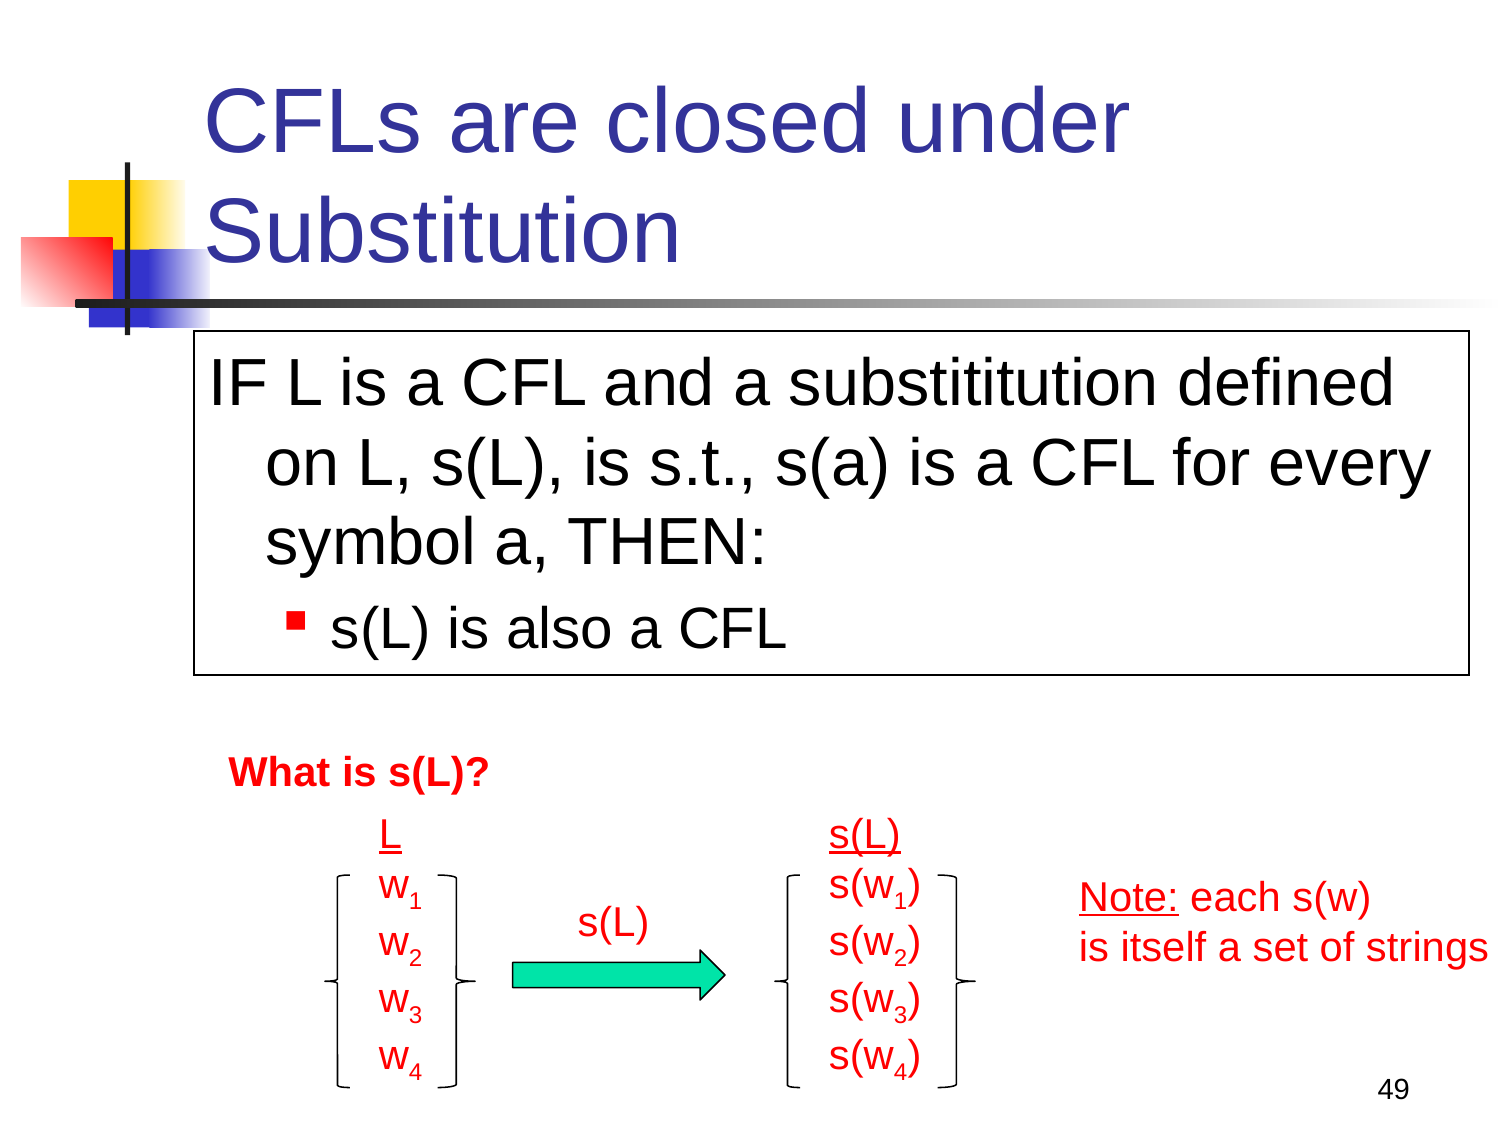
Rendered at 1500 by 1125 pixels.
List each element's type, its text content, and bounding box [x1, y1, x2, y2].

title CFLs are closed under Substitution [188, 101, 1468, 289]
list IF L is a CFL and a substititution defined on L, s(L), is s.t., s(a) is a CFL for every symbol a, THEN: s(L) is also a CFL [193, 330, 1470, 676]
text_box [212, 737, 1500, 1102]
